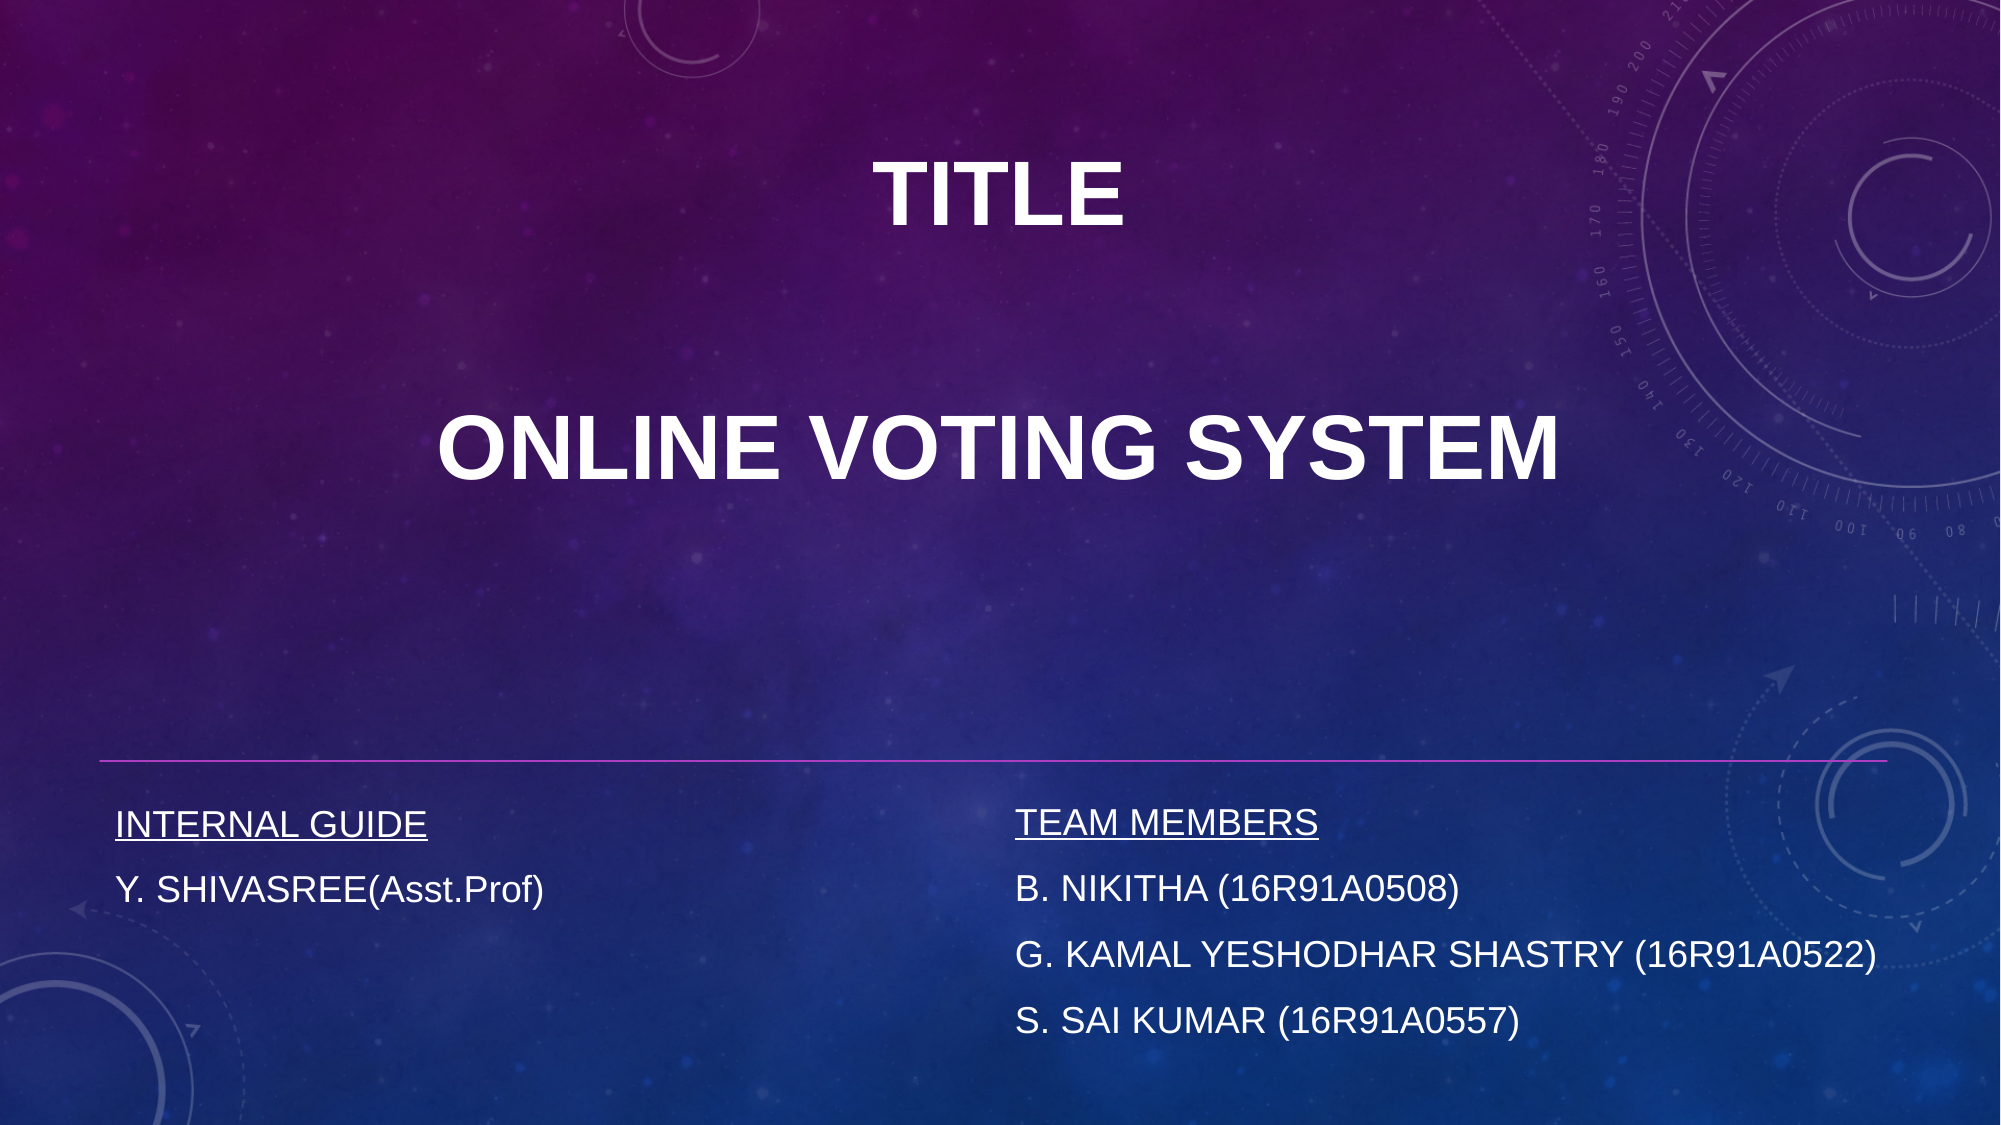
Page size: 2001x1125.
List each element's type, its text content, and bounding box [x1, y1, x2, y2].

text_box ONLINE VOTING SYSTEM [0, 380, 2000, 506]
picture [0, 0, 2001, 1125]
text_box INTERNAL GUIDE Y. SHIVASREE(Asst.Prof) [99, 792, 657, 973]
title TITLE [0, 99, 2000, 280]
text_box TEAM MEMBERS B. NIKITHA (16R91A0508) G. KAMAL YESHODHAR SHASTRY (16R91A0522) S. SAI KUMAR (16R91A0557) [999, 790, 1941, 1038]
